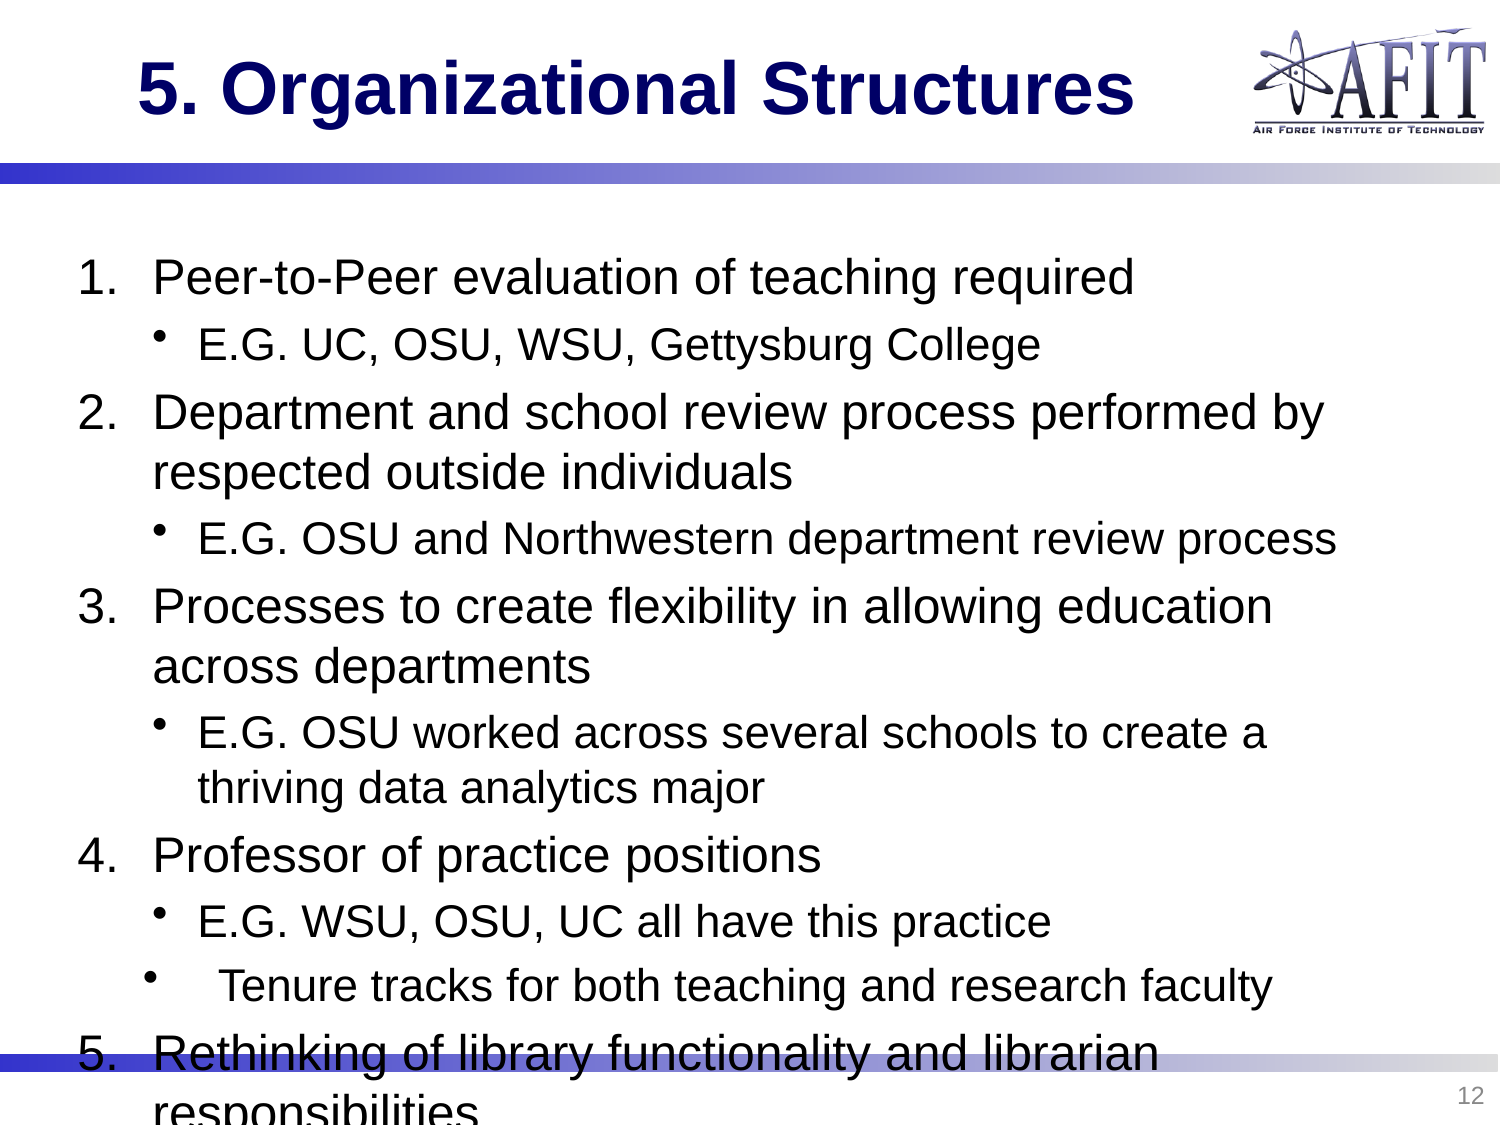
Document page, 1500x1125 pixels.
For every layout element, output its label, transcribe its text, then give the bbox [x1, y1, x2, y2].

slide_number 12 [1149, 1065, 1500, 1125]
list Peer-to-Peer evaluation of teaching required E.G. UC, OSU, WSU, Gettysburg College Department and school review process performed by respected outside individuals E.G. OSU and Northwestern department review process Processes to create flexibility in allowing education across departments E.G. OSU worked across several schools to create a thriving data analytics major Professor of practice positions E.G. WSU, OSU, UC all have this practice Tenure tracks for both teaching and research faculty Rethinking of library functionality and librarian responsibilities ` [62, 237, 1412, 913]
title 5. Organizational Structures [0, 0, 1275, 169]
